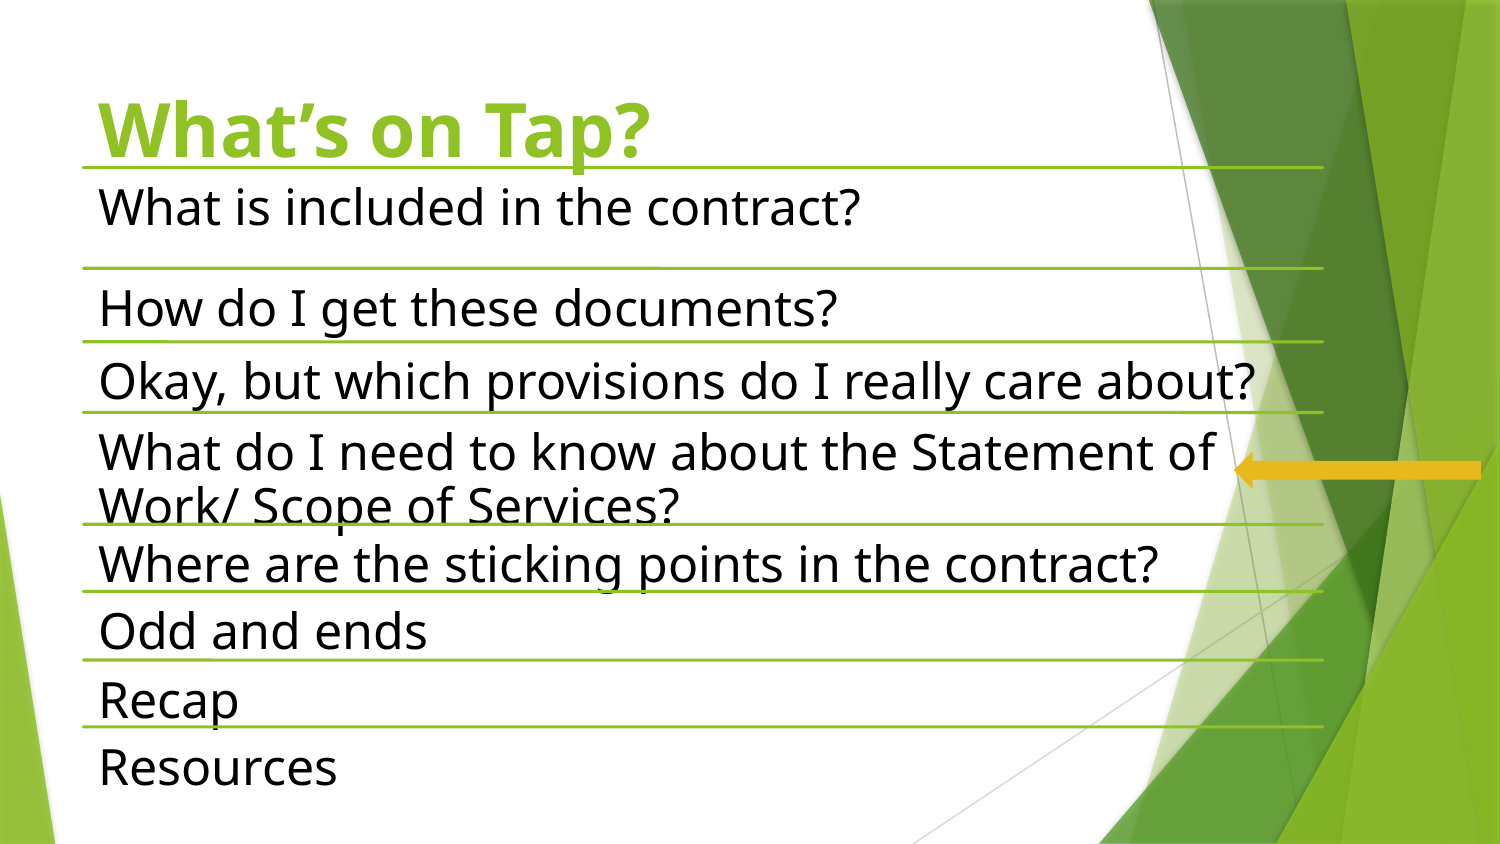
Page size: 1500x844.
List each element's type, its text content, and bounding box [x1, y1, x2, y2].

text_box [82, 166, 1324, 811]
text_box [1328, 459, 1483, 482]
title What’s on Tap? [83, 75, 1141, 166]
